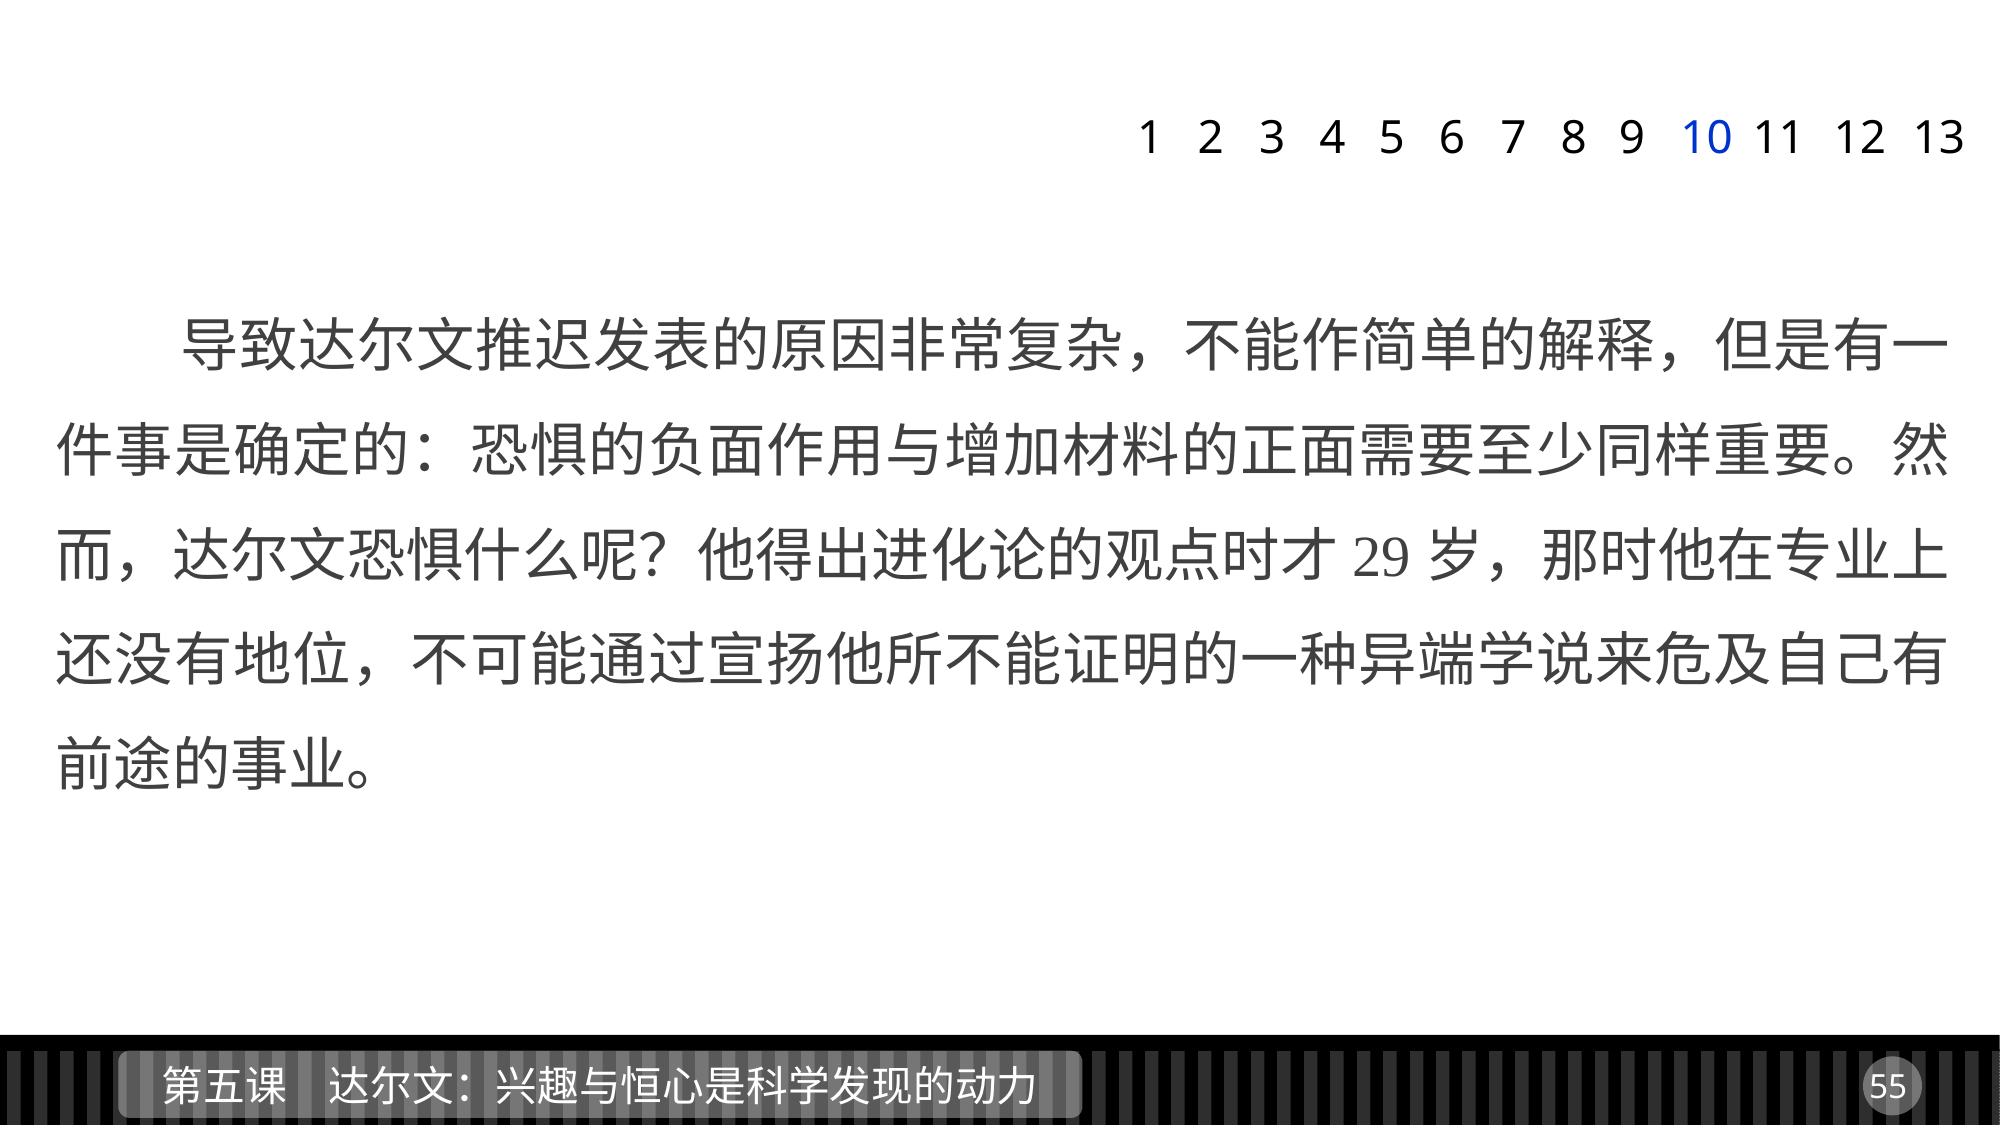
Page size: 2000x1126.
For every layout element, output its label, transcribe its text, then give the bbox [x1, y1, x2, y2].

text_box 3 [1239, 102, 1297, 169]
text_box 12 [1811, 102, 1890, 169]
text_box 9 [1599, 102, 1657, 169]
text_box 4 [1300, 102, 1357, 169]
text_box 8 [1541, 102, 1599, 169]
text_box 6 [1419, 102, 1477, 169]
text_box 7 [1481, 102, 1538, 169]
text_box 13 [1890, 102, 1977, 169]
text_box 2 [1178, 102, 1235, 169]
text_box 5 [1359, 102, 1416, 169]
text_box 11 [1730, 102, 1811, 169]
text_box 导致达尔文推迟发表的原因非常复杂，不能作简单的解释，但是有一件事是确定的：恐惧的负面作用与增加材料的正面需要至少同样重要。然而，达尔文恐惧什么呢？他得出进化论的观点时才29岁，那时他在专业上还没有地位，不可能通过宣扬他所不能证明的一种异端学说来危及自己有前途的事业。 [40, 265, 1965, 805]
text_box 10 [1658, 102, 1730, 169]
text_box 1 [1117, 102, 1175, 169]
